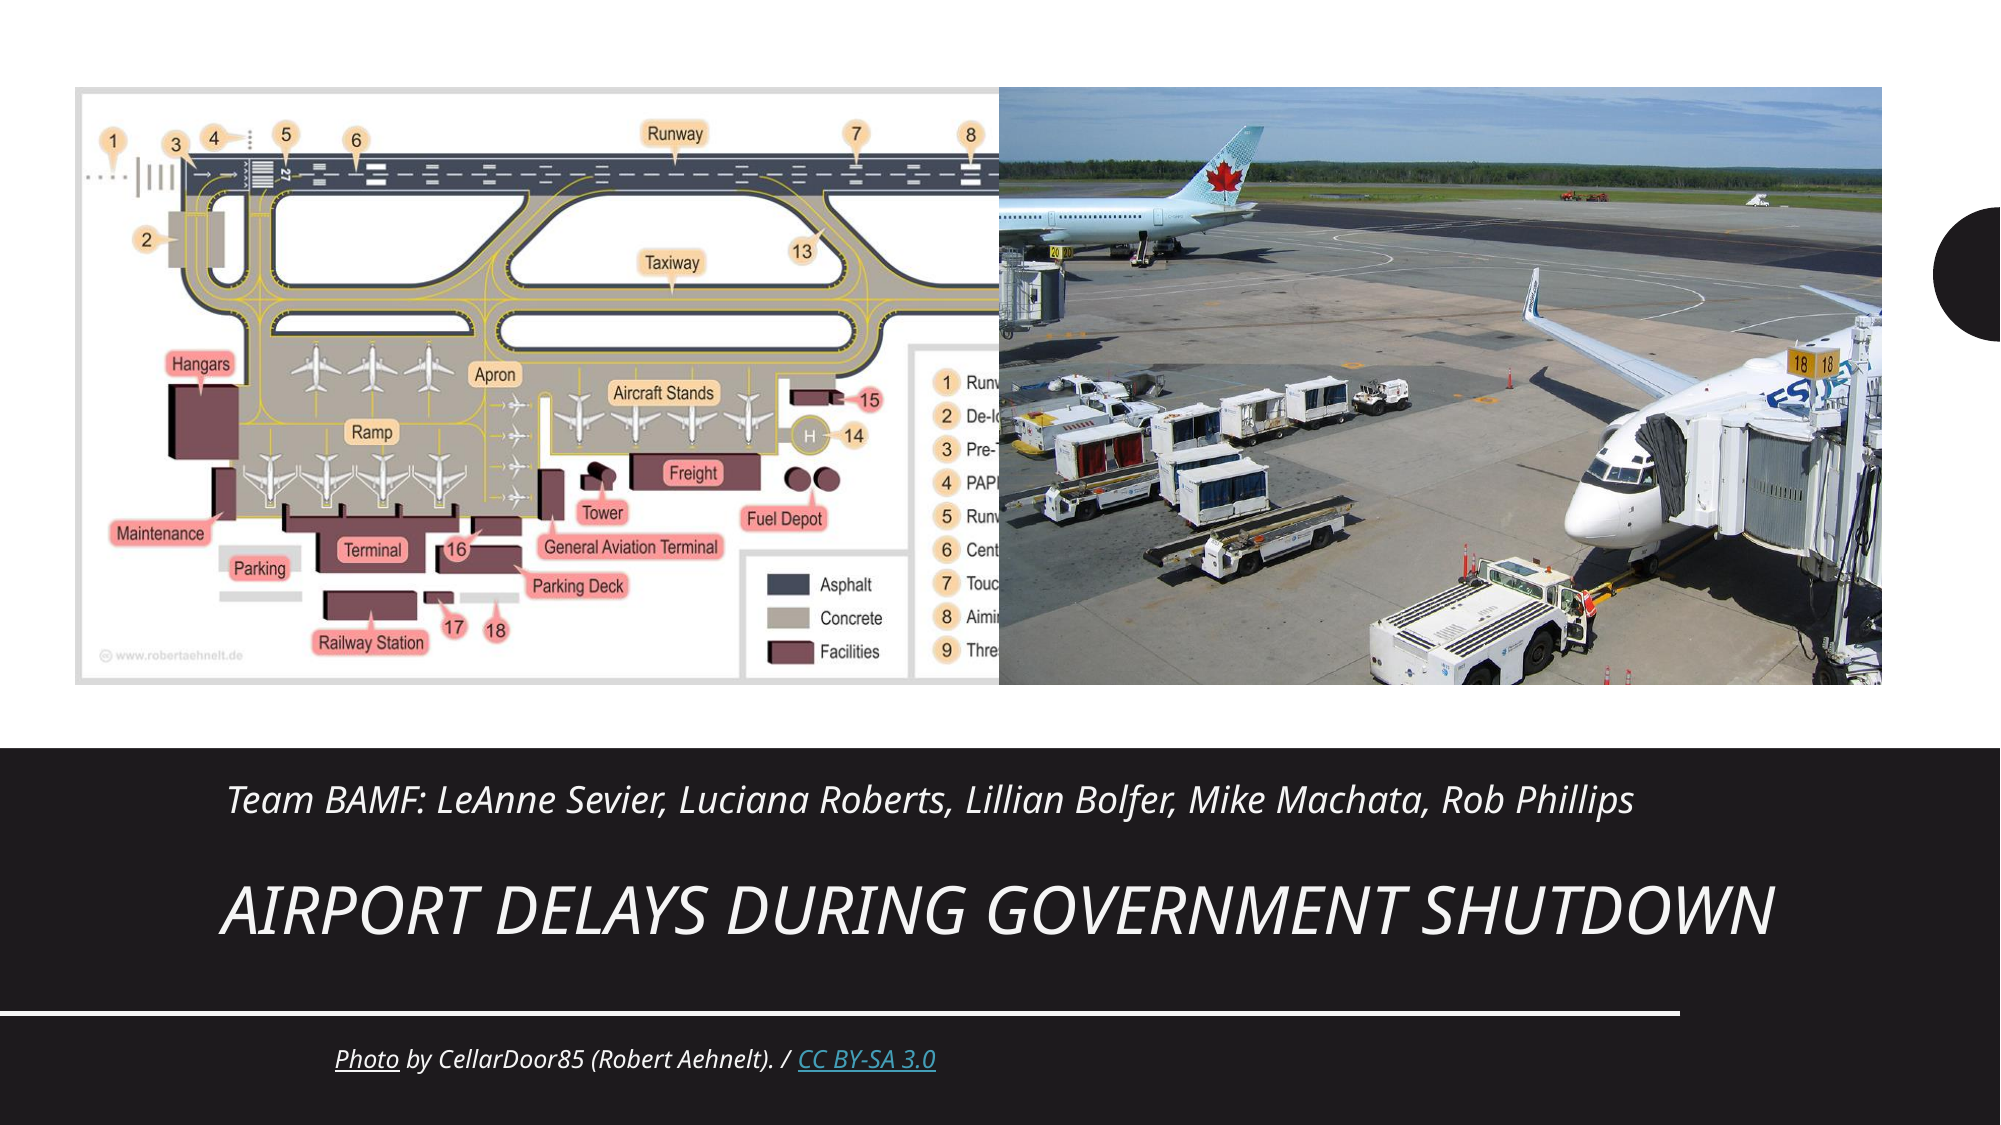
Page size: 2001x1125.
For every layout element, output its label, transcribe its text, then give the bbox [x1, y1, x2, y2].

footer Photo by CellarDoor85 (Robert Aehnelt). / CC BY-SA 3.0 [319, 1035, 1383, 1096]
text_box [0, 0, 2000, 749]
text_box [1933, 207, 2000, 342]
text_box [0, 988, 2000, 1125]
picture [75, 87, 1882, 685]
text_box [0, 749, 2000, 840]
subtitle Team BAMF: LeAnne Sevier, Luciana Roberts, Lillian Bolfer, Mike Machata, Rob Phillips [75, 750, 1652, 829]
title Airport DELAYS DURING GOVERNMENT SHUTDOWN [0, 840, 2000, 988]
